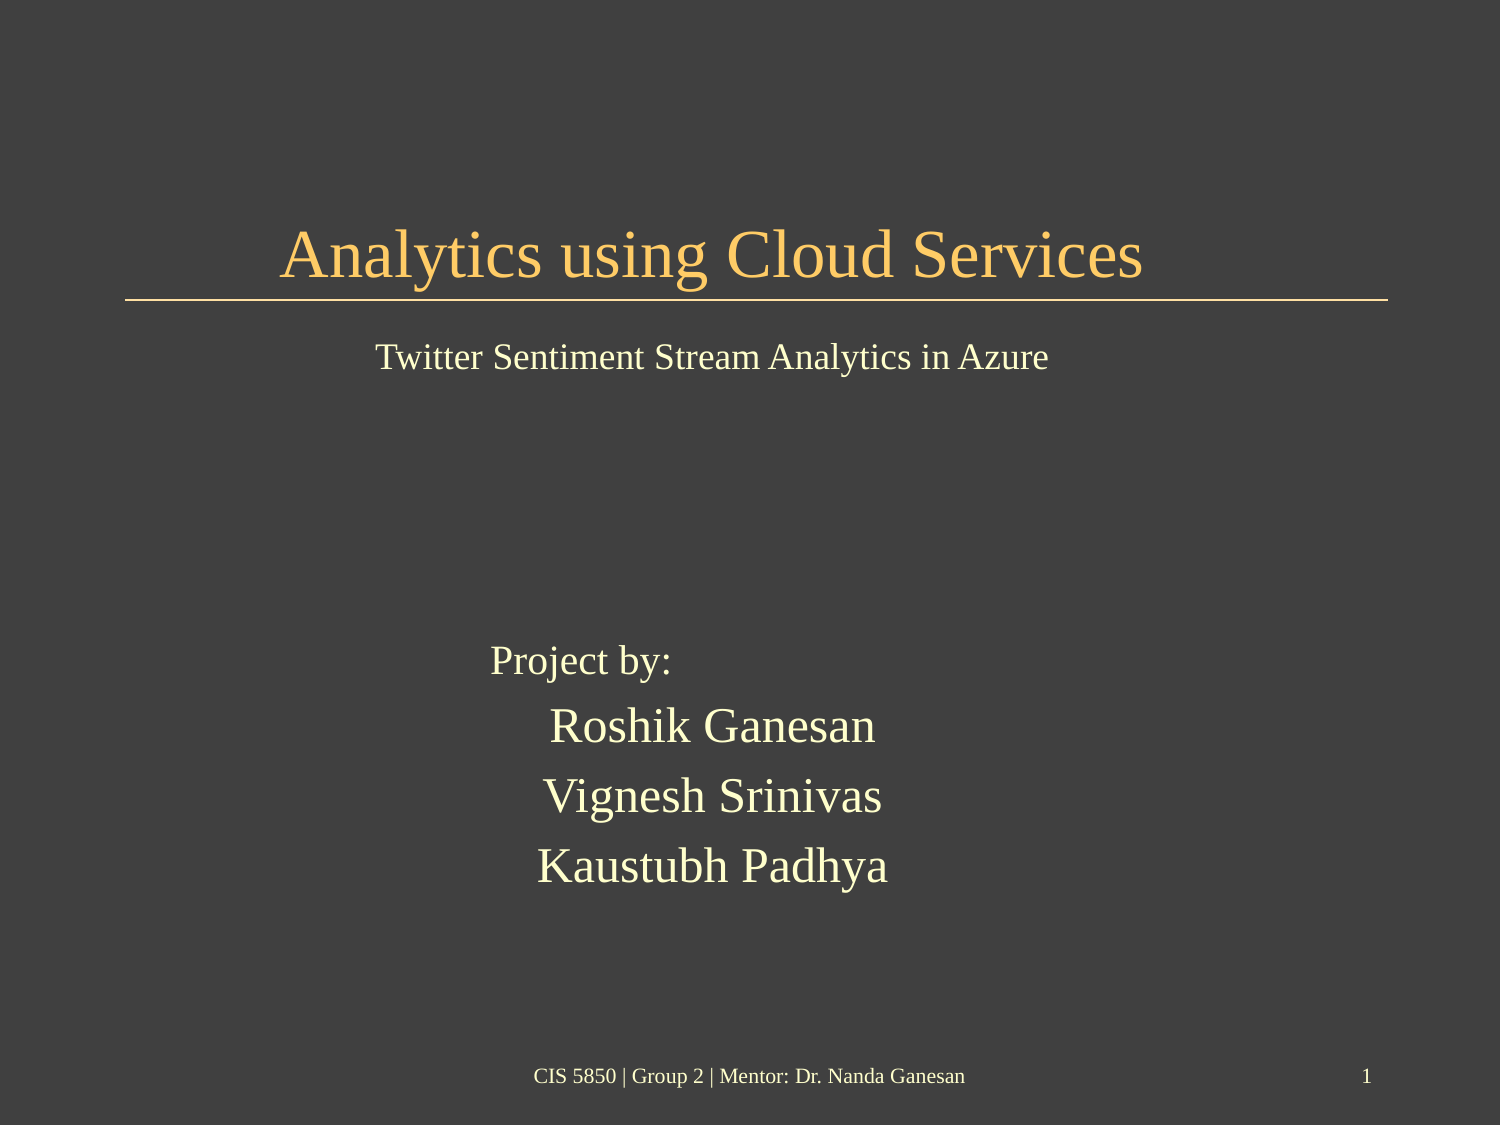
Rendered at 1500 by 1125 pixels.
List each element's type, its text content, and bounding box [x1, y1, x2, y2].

footer CIS 5850 | Group 2 | Mentor: Dr. Nanda Ganesan [512, 1037, 988, 1113]
title Analytics using Cloud Services [74, 111, 1351, 300]
text_box Twitter Sentiment Stream Analytics in Azure [360, 324, 1065, 385]
subtitle Project by: Roshik Ganesan Vignesh Srinivas Kaustubh Padhya [474, 624, 951, 976]
slide_number 1 [1074, 1037, 1388, 1113]
